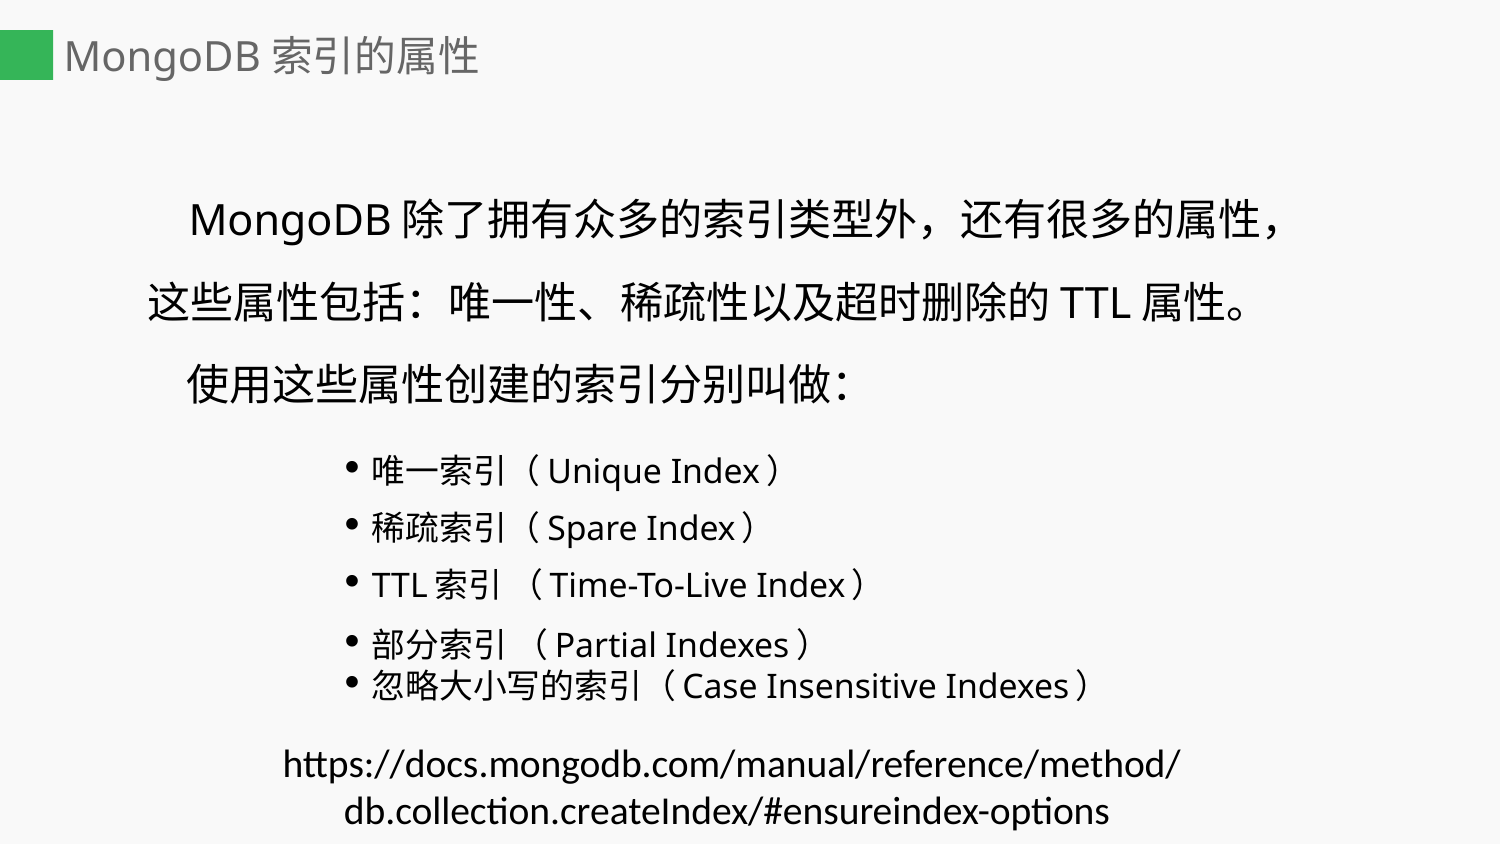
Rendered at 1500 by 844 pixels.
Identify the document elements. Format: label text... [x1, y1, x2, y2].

text_box 唯一索引（Unique Index） 稀疏索引（Spare Index） TTL索引 （Time-To-Live Index） 部分索引 （Partial Indexes） 忽略大小写的索引（Case Insensitive Indexes） [334, 433, 1459, 706]
title MongoDB索引的属性 [63, 25, 1480, 85]
text_box https://docs.mongodb.com/manual/reference/method/db.collection.createIndex/#ensureindex-options [206, 730, 1247, 841]
subtitle MongoDB除了拥有众多的索引类型外，还有很多的属性，这些属性包括：唯一性、稀疏性以及超时删除的TTL属性。 使用这些属性创建的索引分别叫做： [147, 161, 1273, 435]
picture [0, 30, 54, 80]
